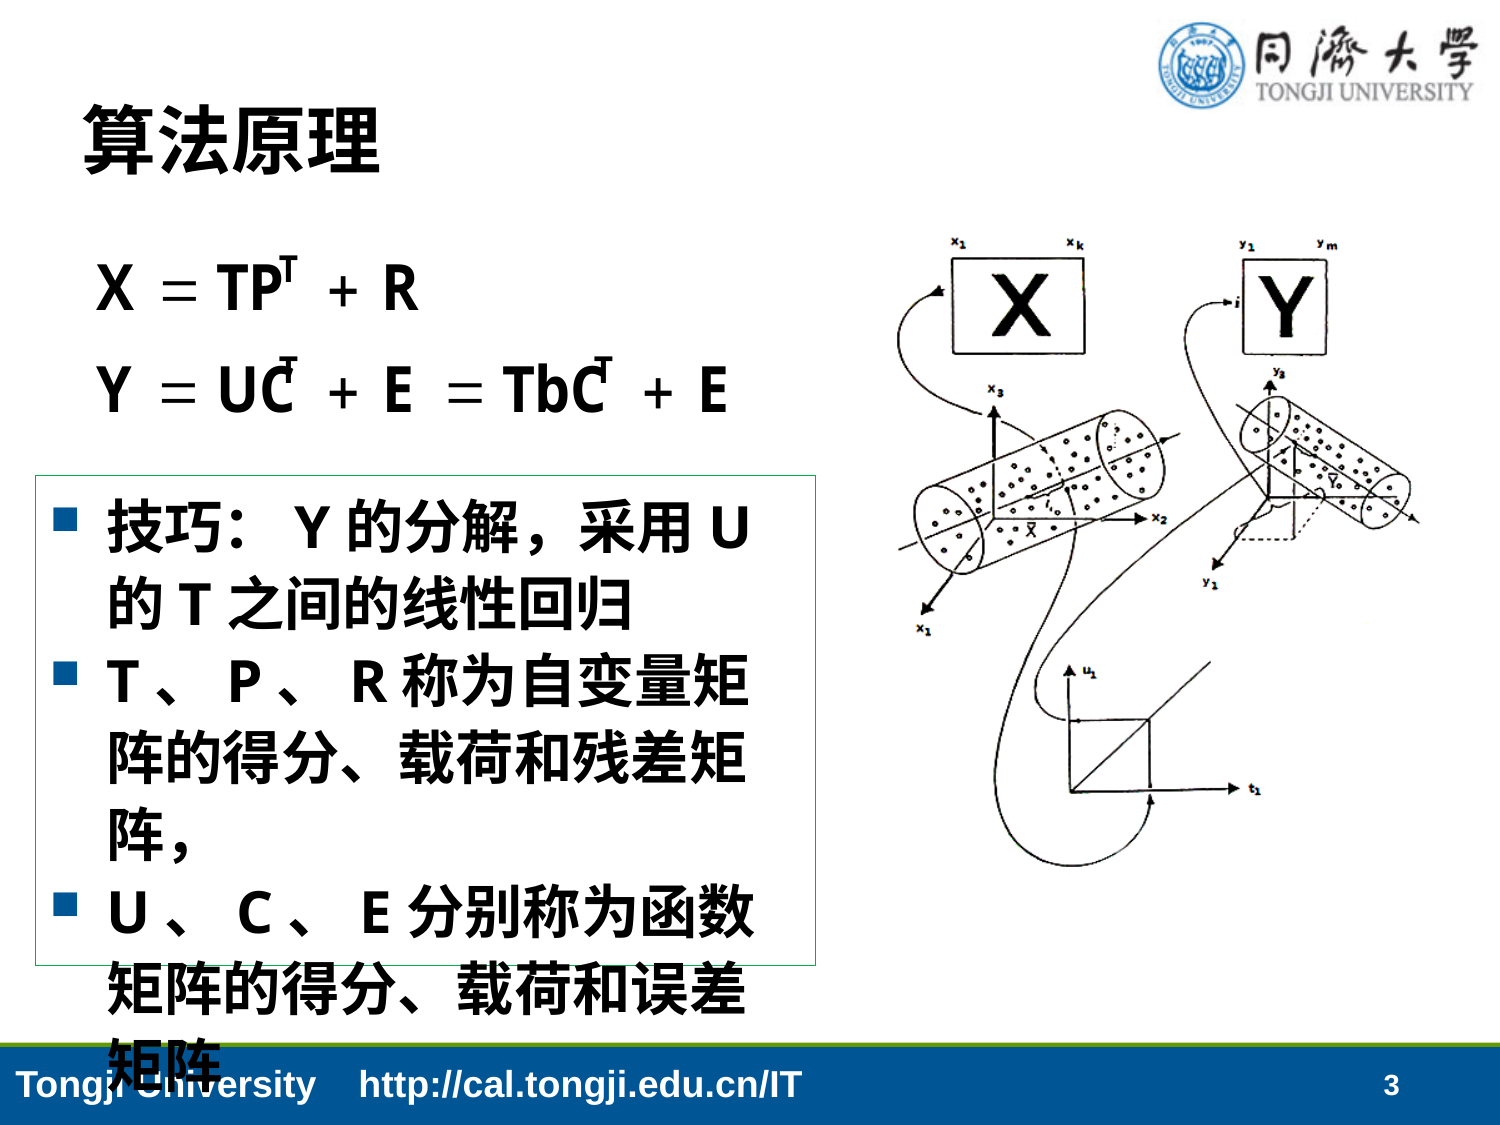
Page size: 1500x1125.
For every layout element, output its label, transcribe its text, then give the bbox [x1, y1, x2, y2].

text_box [0, 0, 1500, 75]
picture [891, 235, 1432, 874]
list 技巧：Y的分解，采用U的T之间的线性回归 T、P、R称为自变量矩阵的得分、载荷和残差矩阵， U、C、E分别称为函数矩阵的得分、载荷和误差矩阵 [35, 475, 816, 966]
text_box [88, 235, 741, 428]
picture [1373, 75, 1495, 113]
title 算法原理 [66, 75, 1373, 193]
